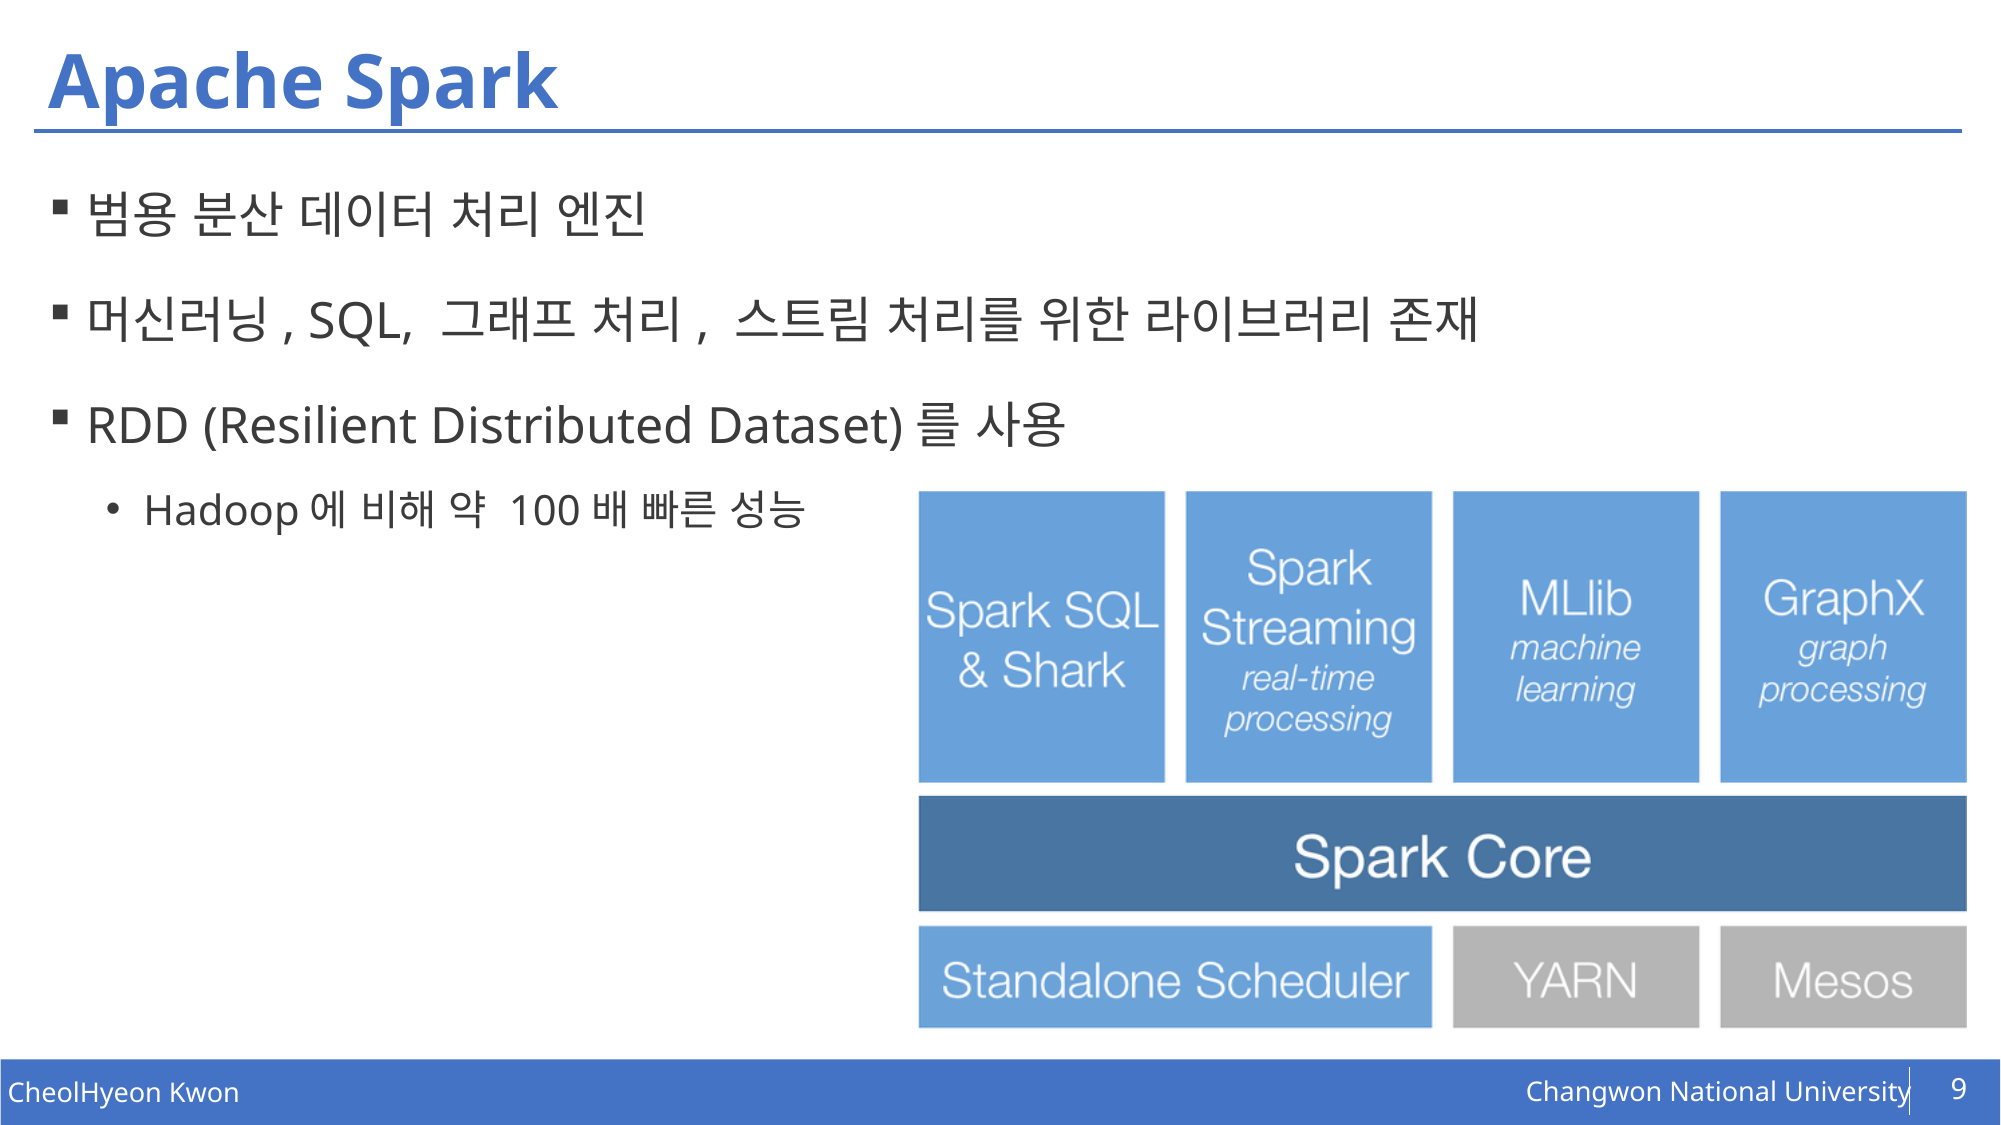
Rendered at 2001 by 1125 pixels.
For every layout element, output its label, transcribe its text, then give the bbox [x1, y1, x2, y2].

slide_number 9 [1922, 1060, 1996, 1121]
picture [918, 491, 1967, 1029]
list 범용 분산 데이터 처리 엔진 머신러닝, SQL, 그래프 처리, 스트림 처리를 위한 라이브러리 존재 RDD (Resilient Distributed Dataset)를 사용 Hadoop에 비해 약 100배 빠른 성능 [33, 152, 1963, 997]
title Apache Spark [33, 27, 1963, 143]
